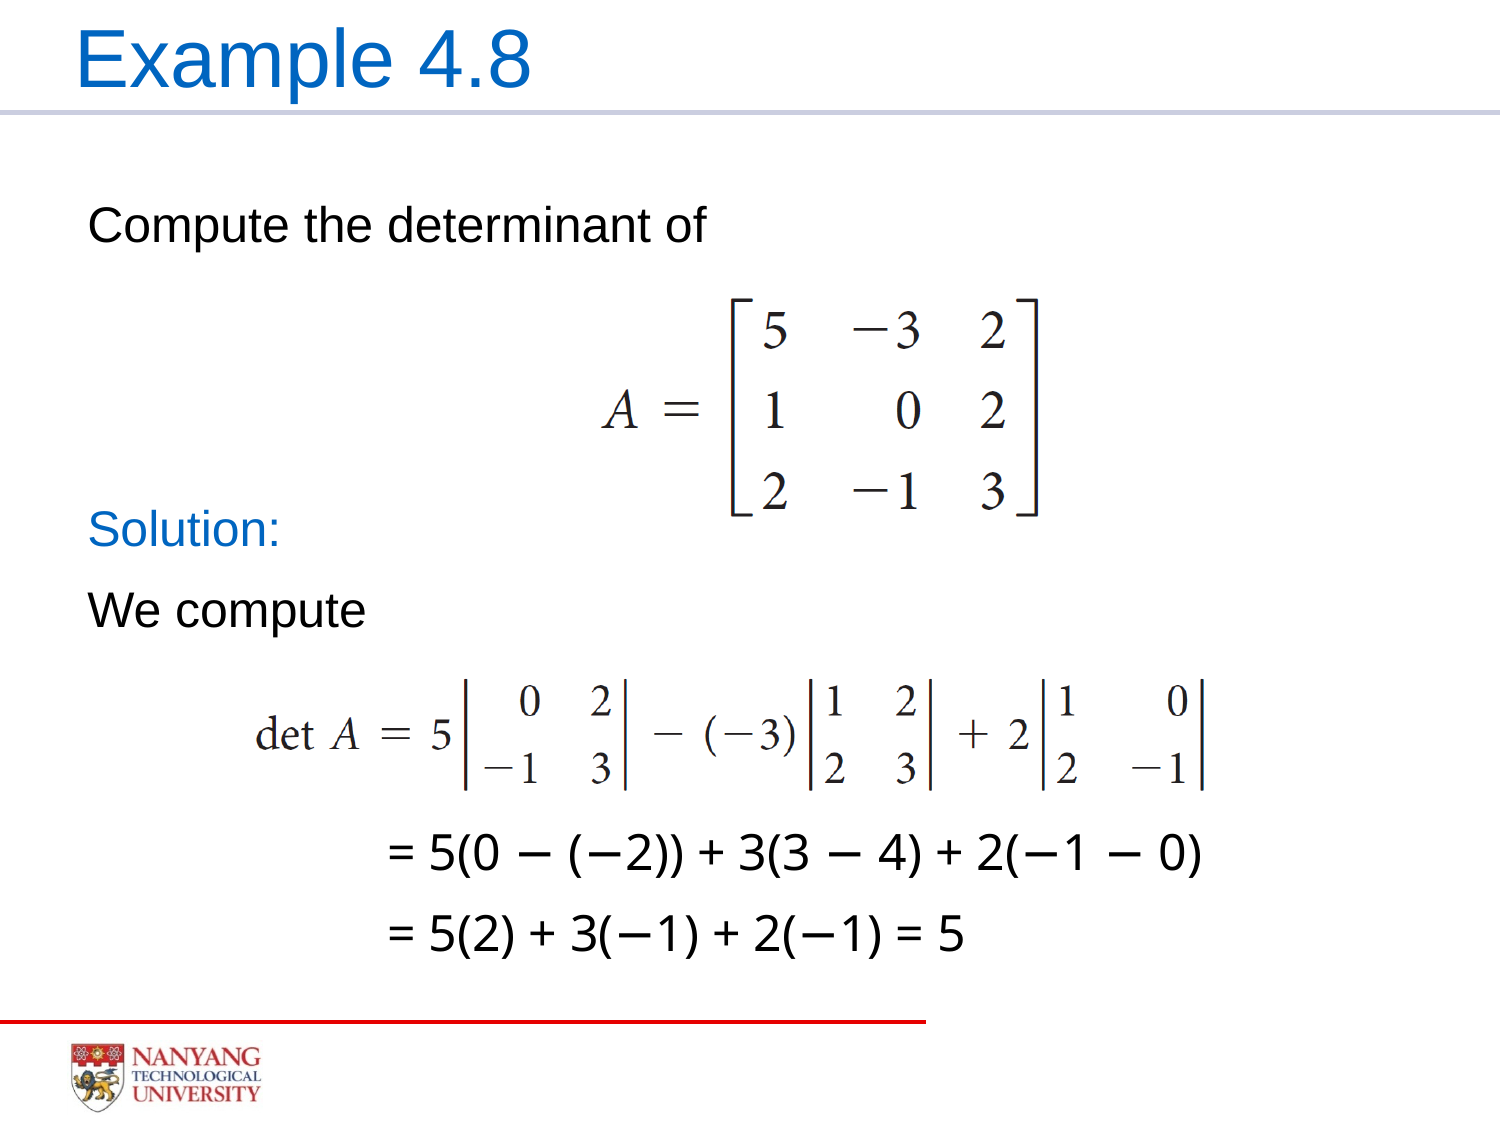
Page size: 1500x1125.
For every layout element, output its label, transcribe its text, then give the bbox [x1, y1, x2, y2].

text_box Example 4.8 [59, 8, 1443, 114]
picture [248, 646, 1215, 804]
text_box Compute the determinant of [72, 184, 1440, 260]
text_box = 5(0 − (−2)) + 3(3 − 4) + 2(−1 − 0) = 5(2) + 3(−1) + 2(−1) = 5 [72, 812, 1440, 977]
text_box Solution: We compute [72, 488, 1440, 638]
picture [583, 272, 1055, 530]
picture [67, 1040, 263, 1115]
